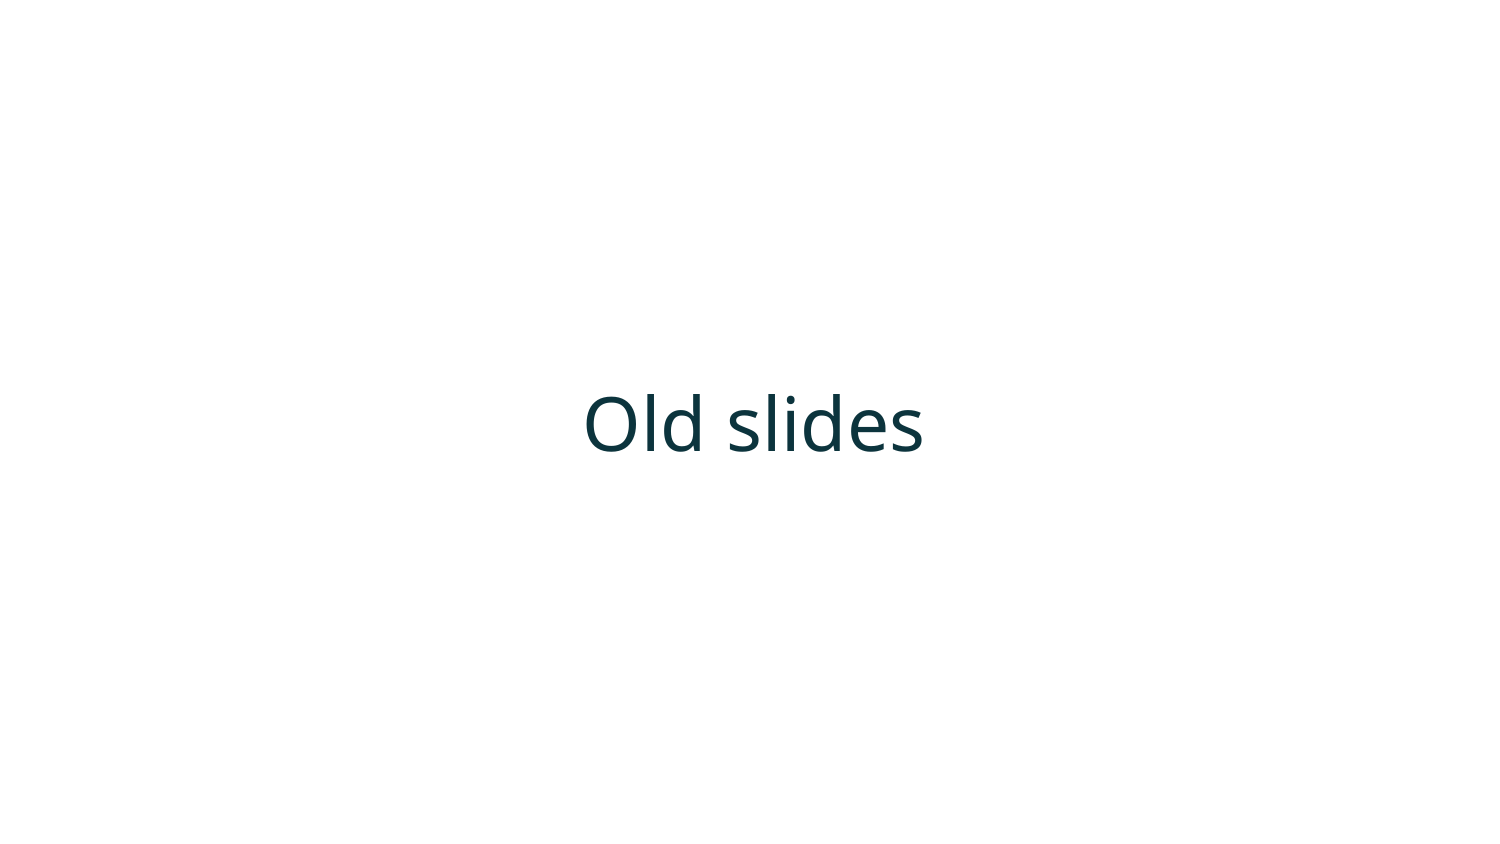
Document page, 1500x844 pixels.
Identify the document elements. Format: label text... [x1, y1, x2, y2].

title Old slides [110, 351, 1399, 493]
